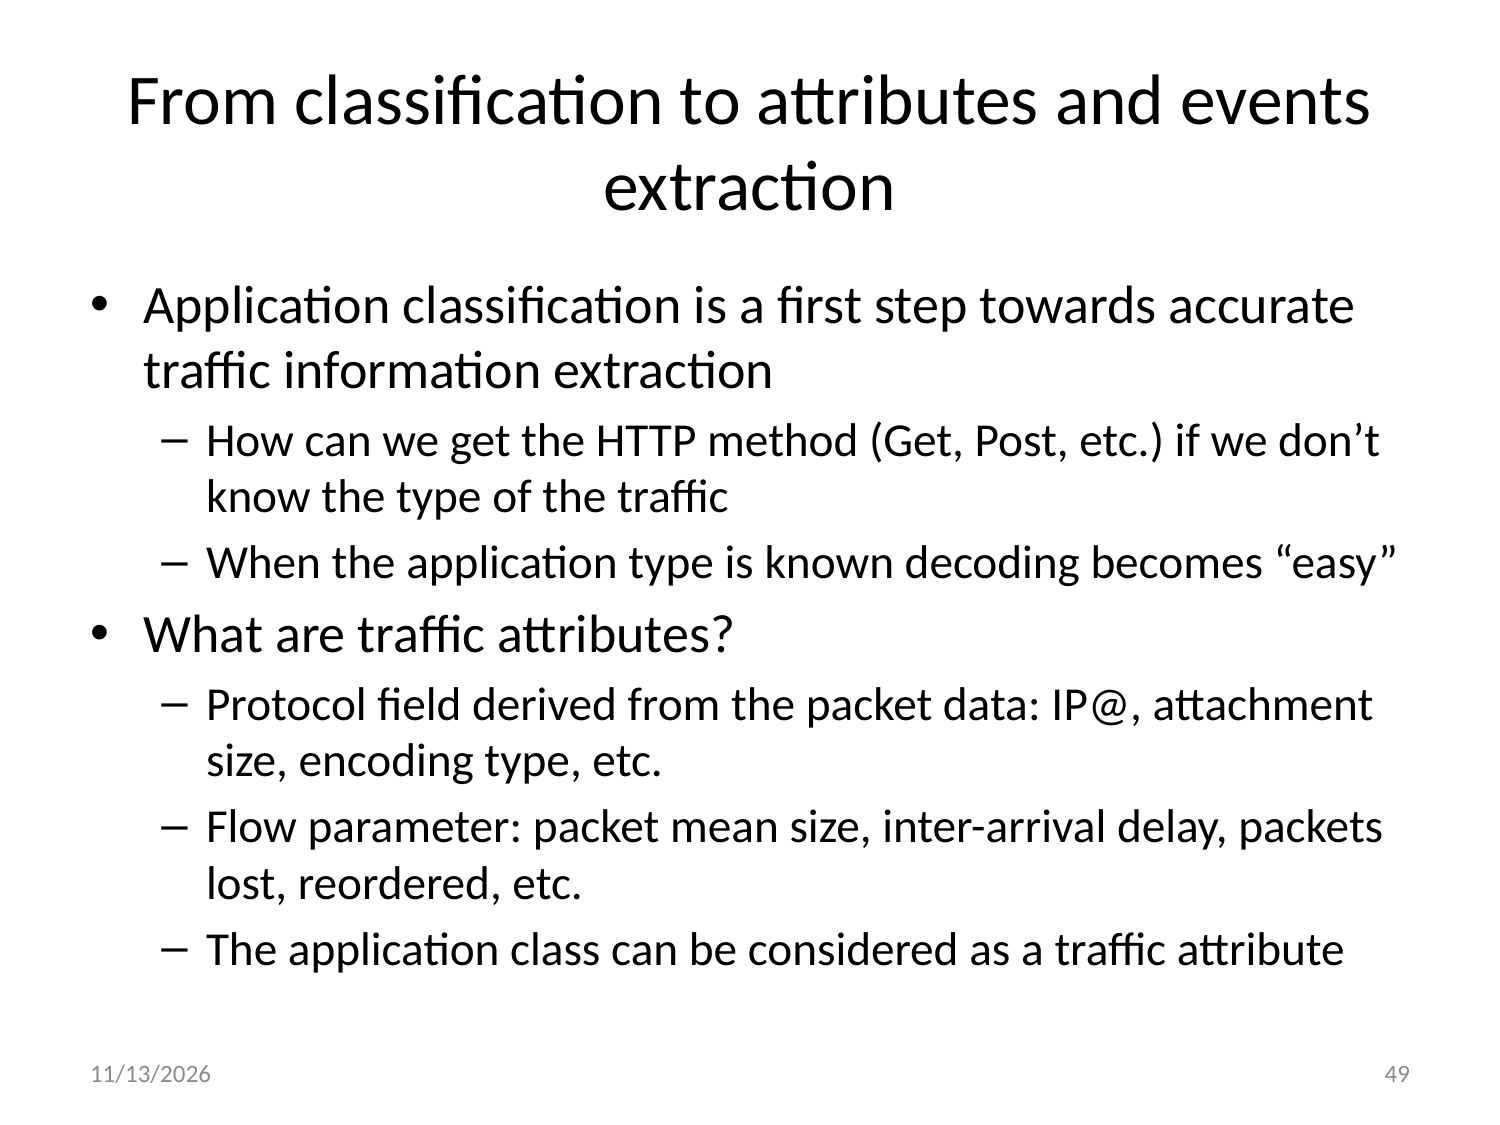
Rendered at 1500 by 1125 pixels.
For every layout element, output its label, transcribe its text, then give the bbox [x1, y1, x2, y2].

title From classification to attributes and events extraction [74, 44, 1426, 233]
slide_number 49 [1074, 1042, 1425, 1103]
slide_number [75, 1042, 425, 1103]
list Application classification is a first step towards accurate traffic information extraction How can we get the HTTP method (Get, Post, etc.) if we don’t know the type of the traffic When the application type is known decoding becomes “easy” What are traffic attributes? Protocol field derived from the packet data: IP@, attachment size, encoding type, etc. Flow parameter: packet mean size, inter-arrival delay, packets lost, reordered, etc. The application class can be considered as a traffic attribute [74, 262, 1426, 1006]
